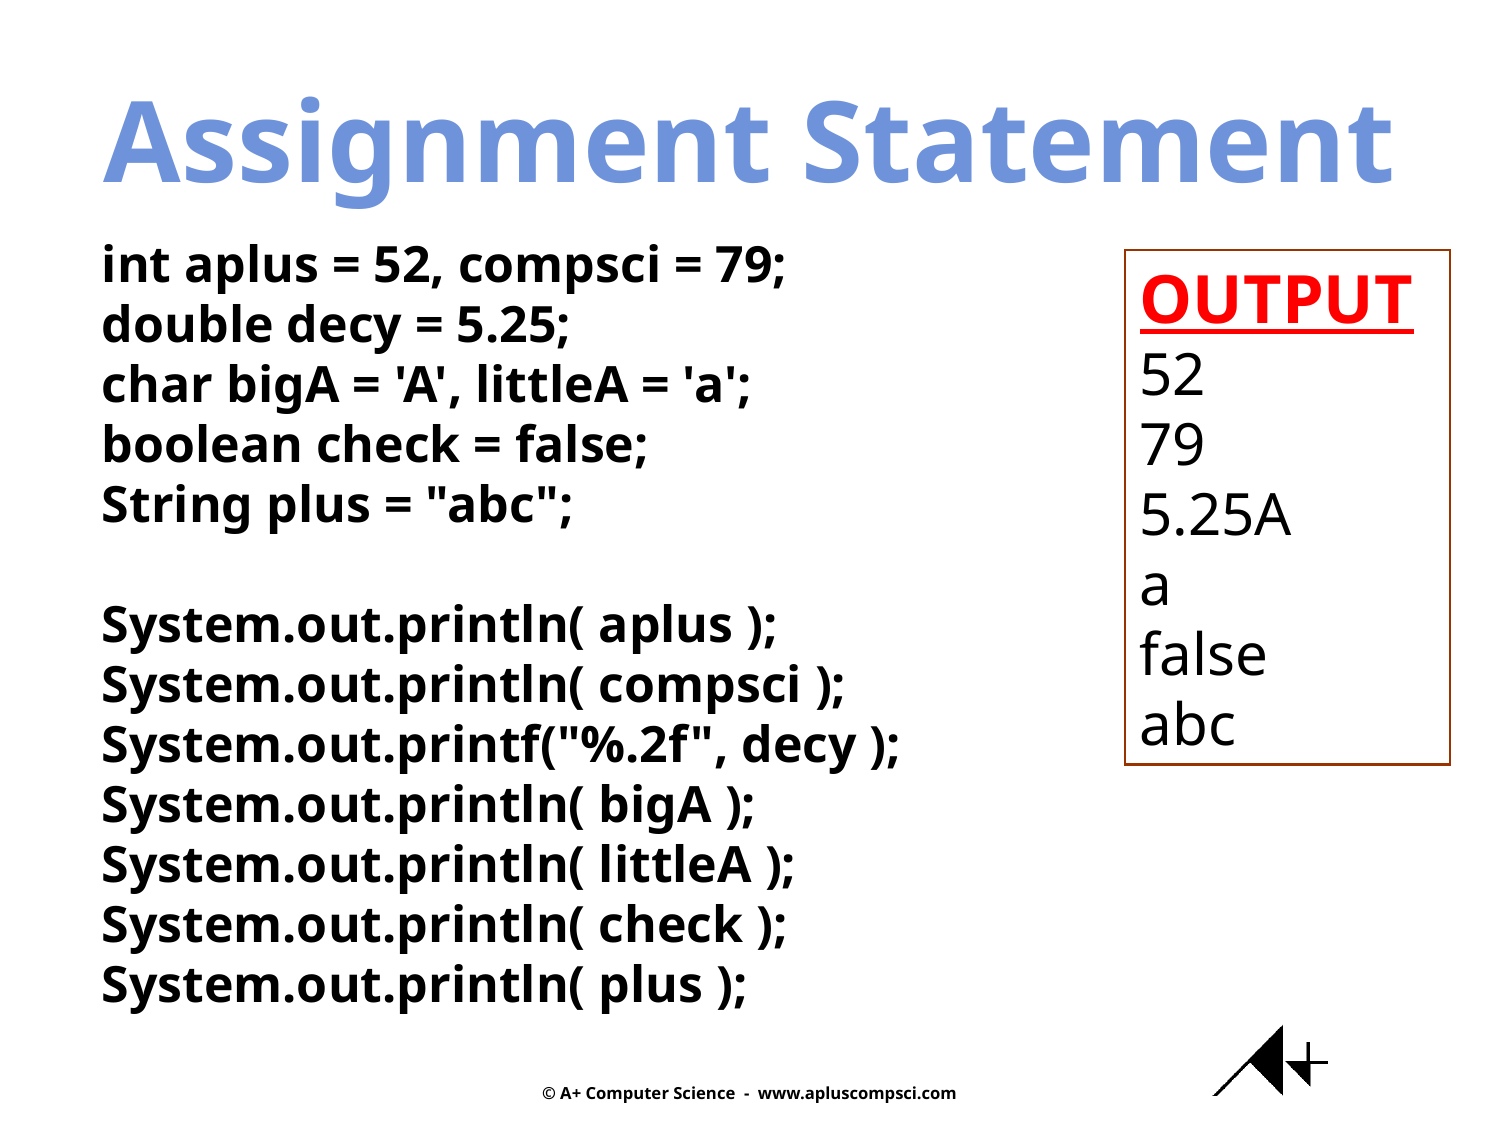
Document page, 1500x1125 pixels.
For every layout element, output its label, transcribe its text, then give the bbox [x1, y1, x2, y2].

picture [1212, 1024, 1328, 1096]
footer © A+ Computer Science - www.apluscompsci.com [512, 1024, 988, 1101]
text_box Assignment Statement [0, 62, 1500, 213]
text_box OUTPUT 52 79 5.25A a false abc [1125, 249, 1450, 765]
text_box int aplus = 52, compsci = 79; double decy = 5.25; char bigA = 'A', littleA = 'a'; boolean check = false; String plus = "abc"; System.out.println( aplus ); System.out.println( compsci ); System.out.printf("%.2f", decy ); System.out.println( bigA ); System.out.println( littleA ); System.out.println( check ); System.out.println( plus ); [86, 224, 917, 1021]
